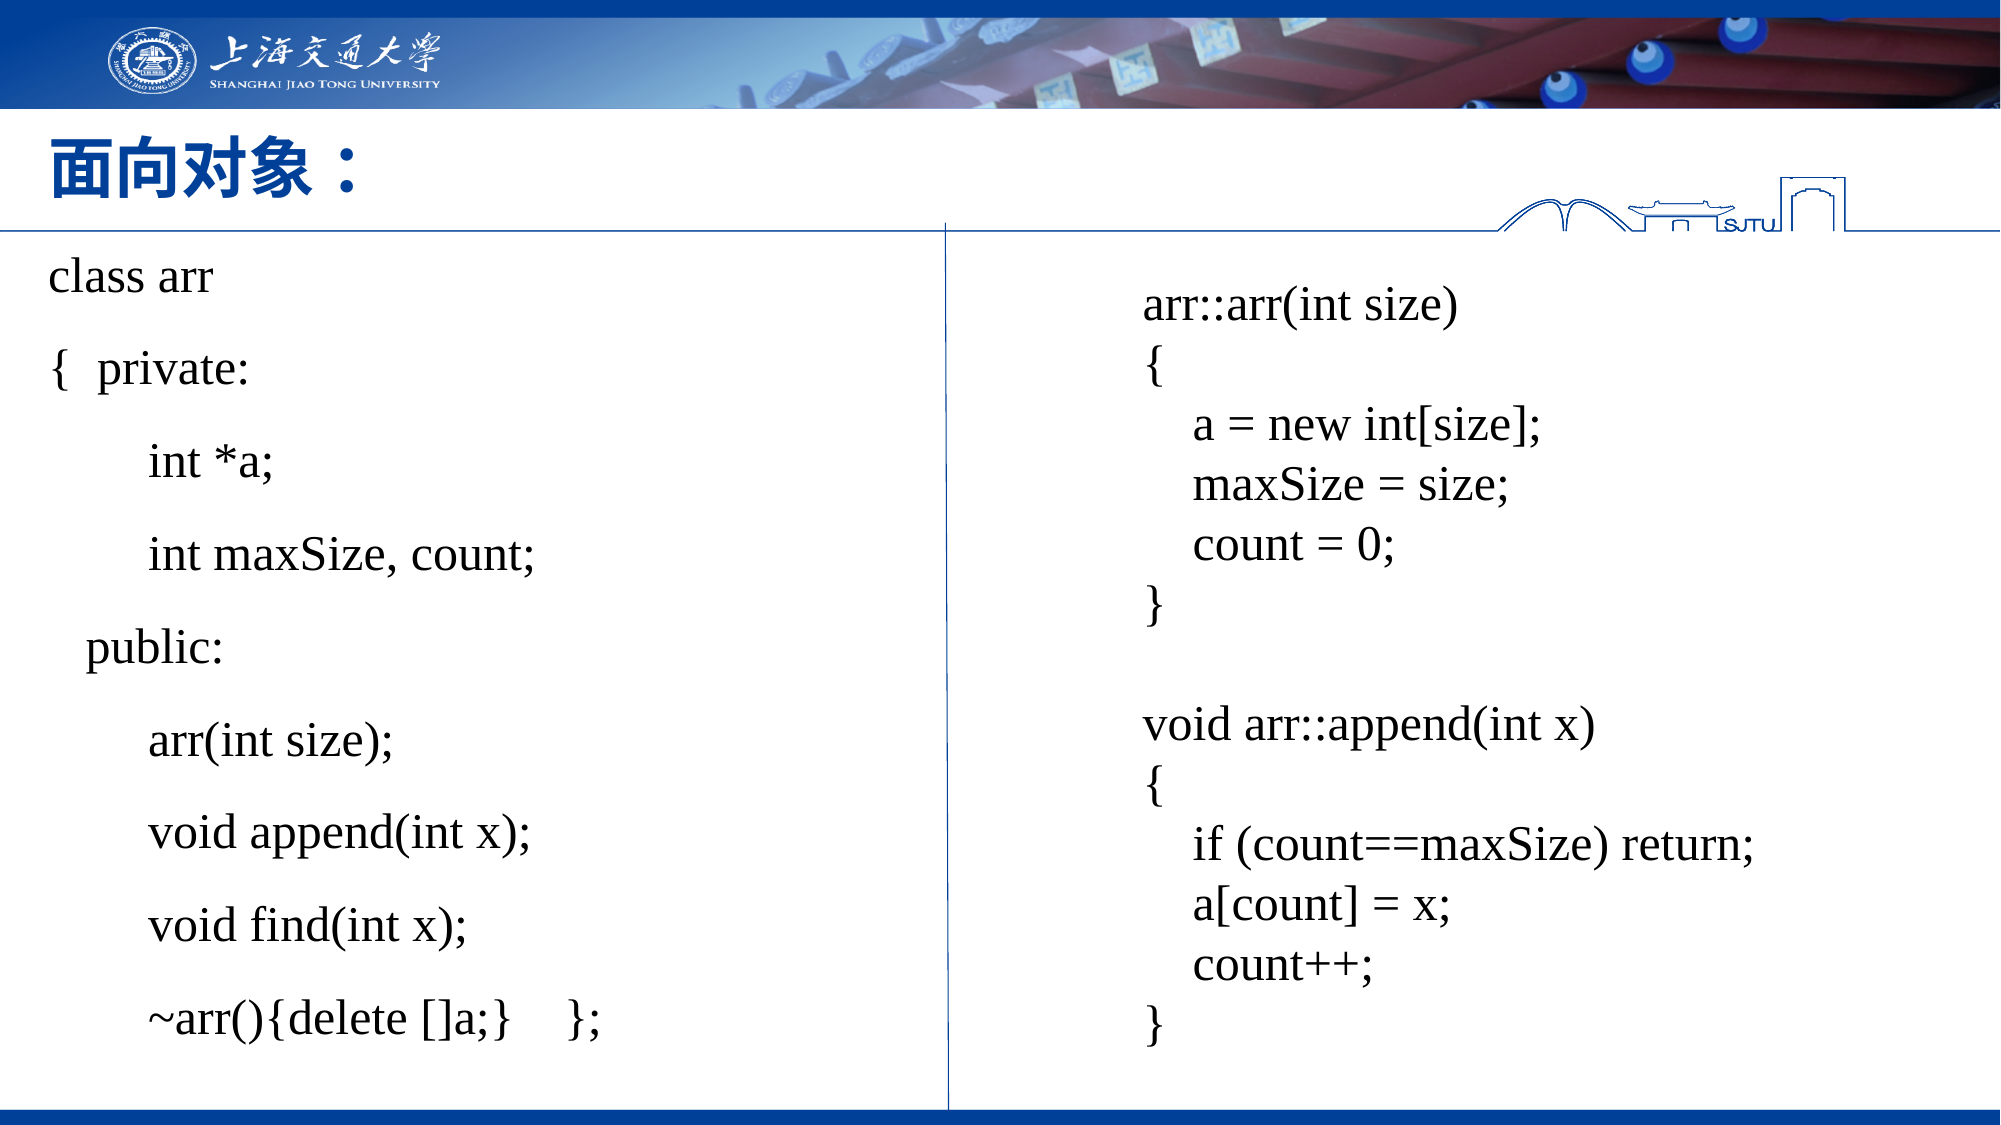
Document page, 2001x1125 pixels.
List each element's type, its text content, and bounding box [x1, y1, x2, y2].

title 面向对象 ： [33, 123, 1865, 218]
text_box arr::arr(int size) { a = new int[size]; maxSize = size; count = 0; } void arr::append(int x) { if (count==maxSize) return; a[count] = x; count++; } [1128, 262, 1928, 1058]
list class arr { private: int *a; int maxSize, count; public: arr(int size); void append(int x); void find(int x); ~arr(){delete []a;} }; [33, 222, 878, 1066]
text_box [945, 222, 949, 1125]
picture [0, 0, 2001, 109]
